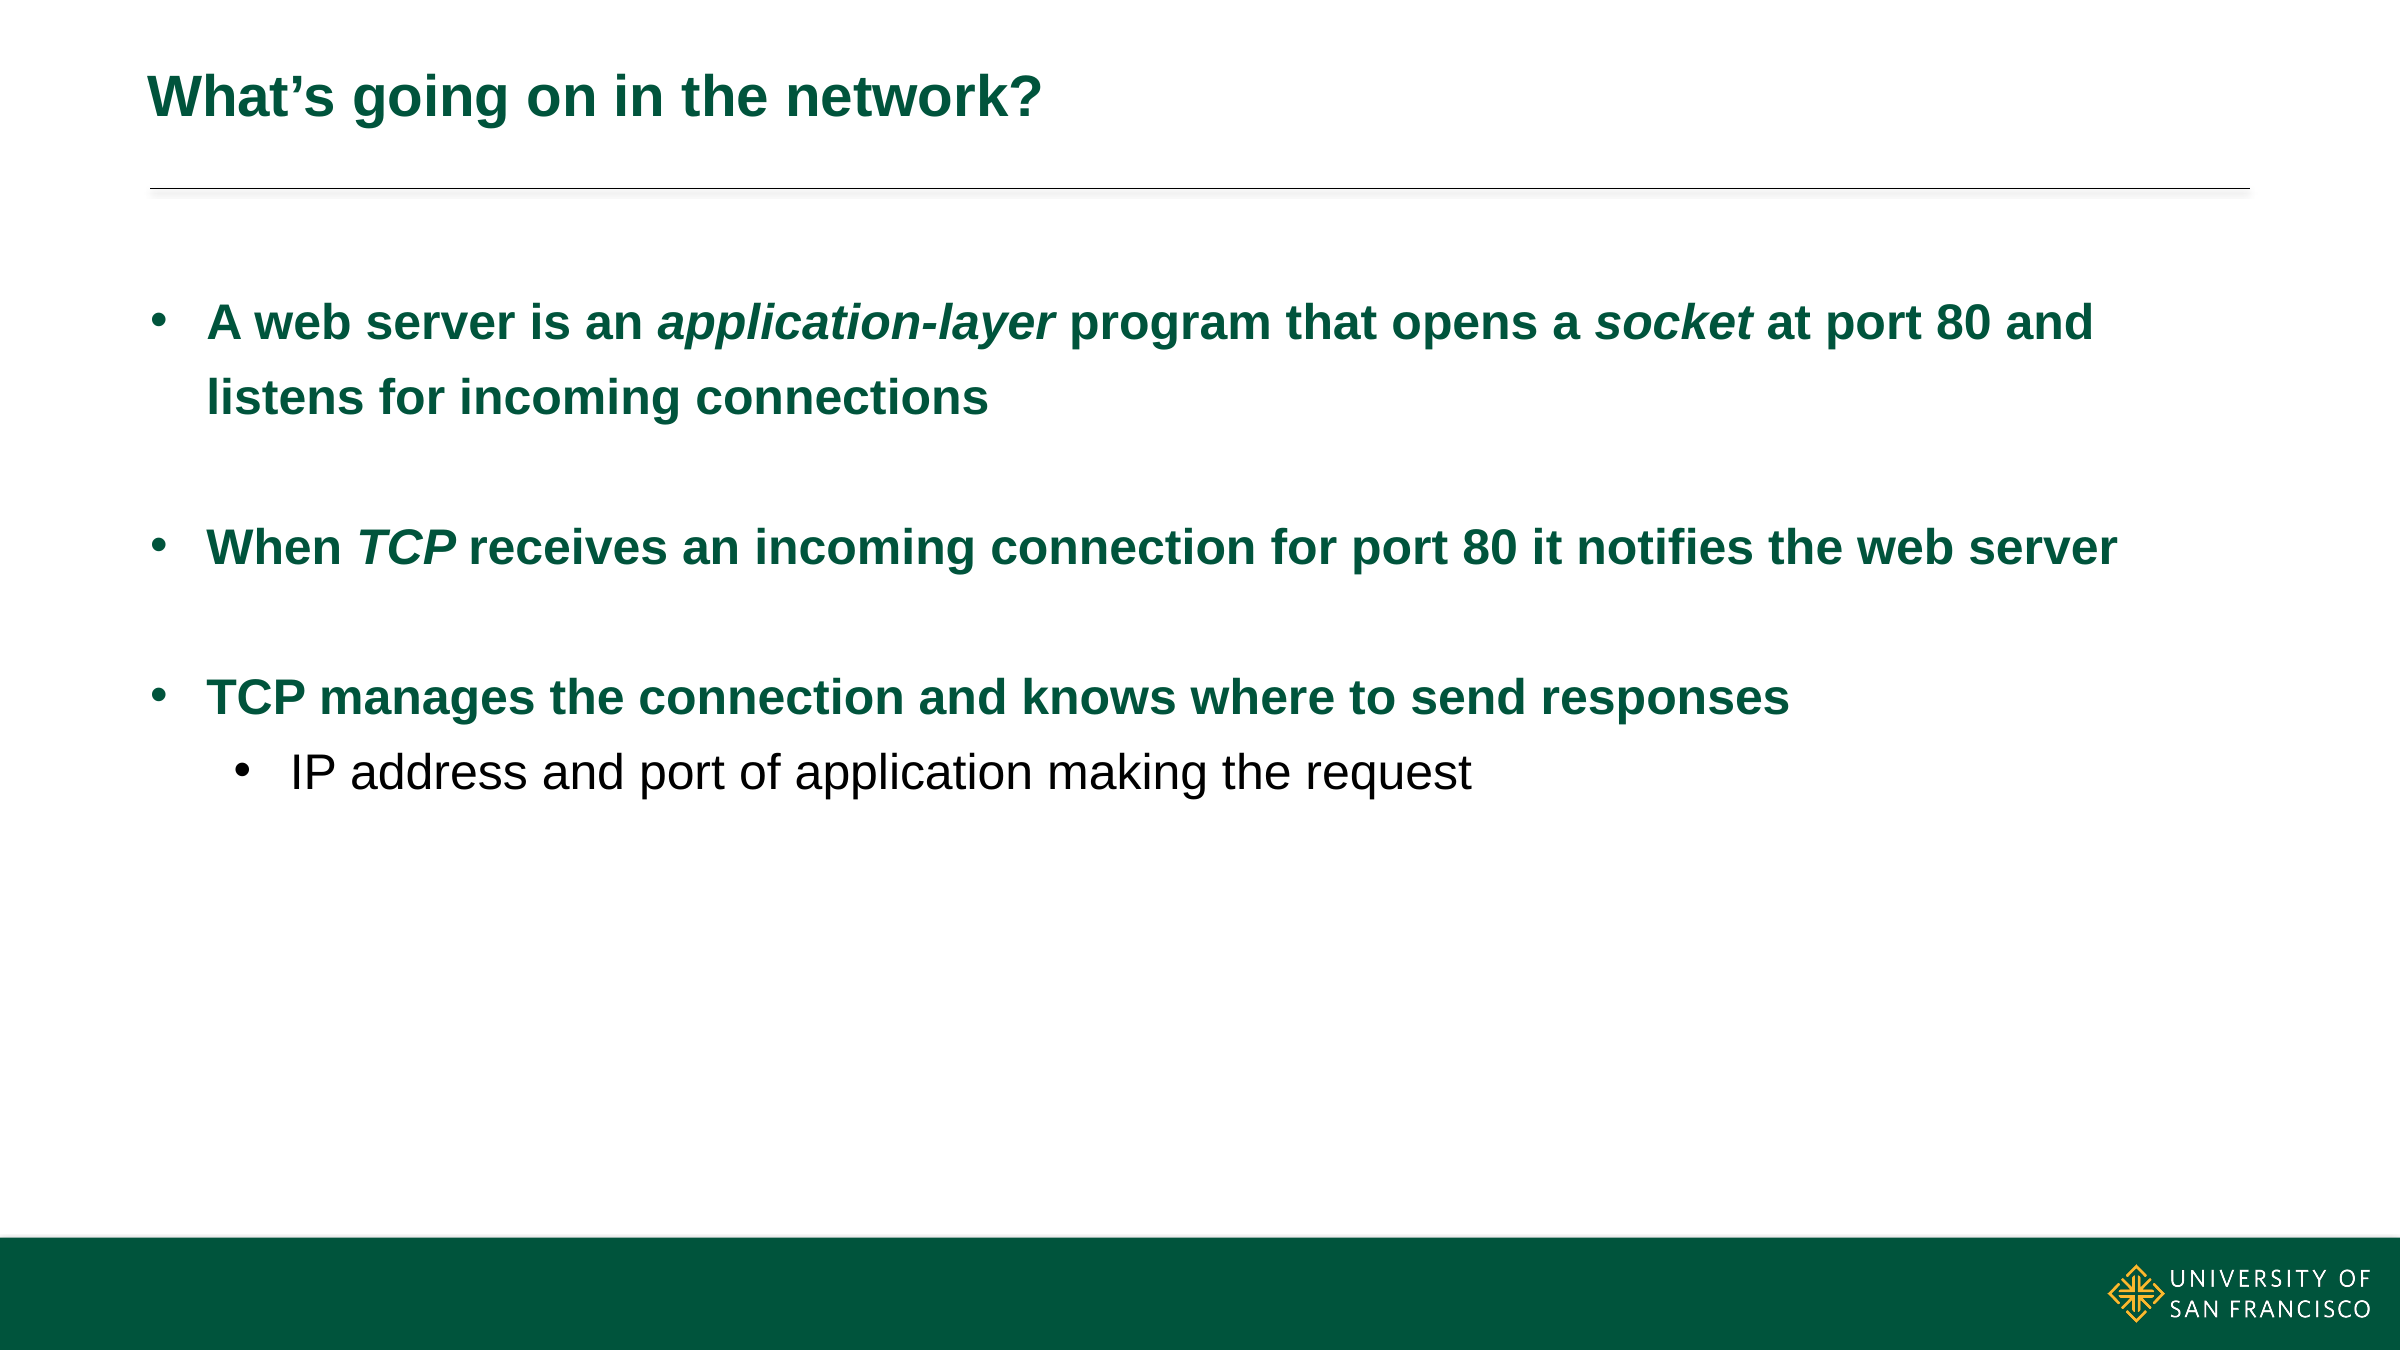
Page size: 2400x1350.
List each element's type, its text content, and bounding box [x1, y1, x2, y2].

list A web server is an application-layer program that opens a socket at port 80 and listens for incoming connections When TCP receives an incoming connection for port 80 it notifies the web server TCP manages the connection and knows where to send responses IP address and port of application making the request [150, 274, 2250, 1147]
picture [2107, 1264, 2370, 1323]
title What’s going on in the network? [146, 25, 2250, 165]
